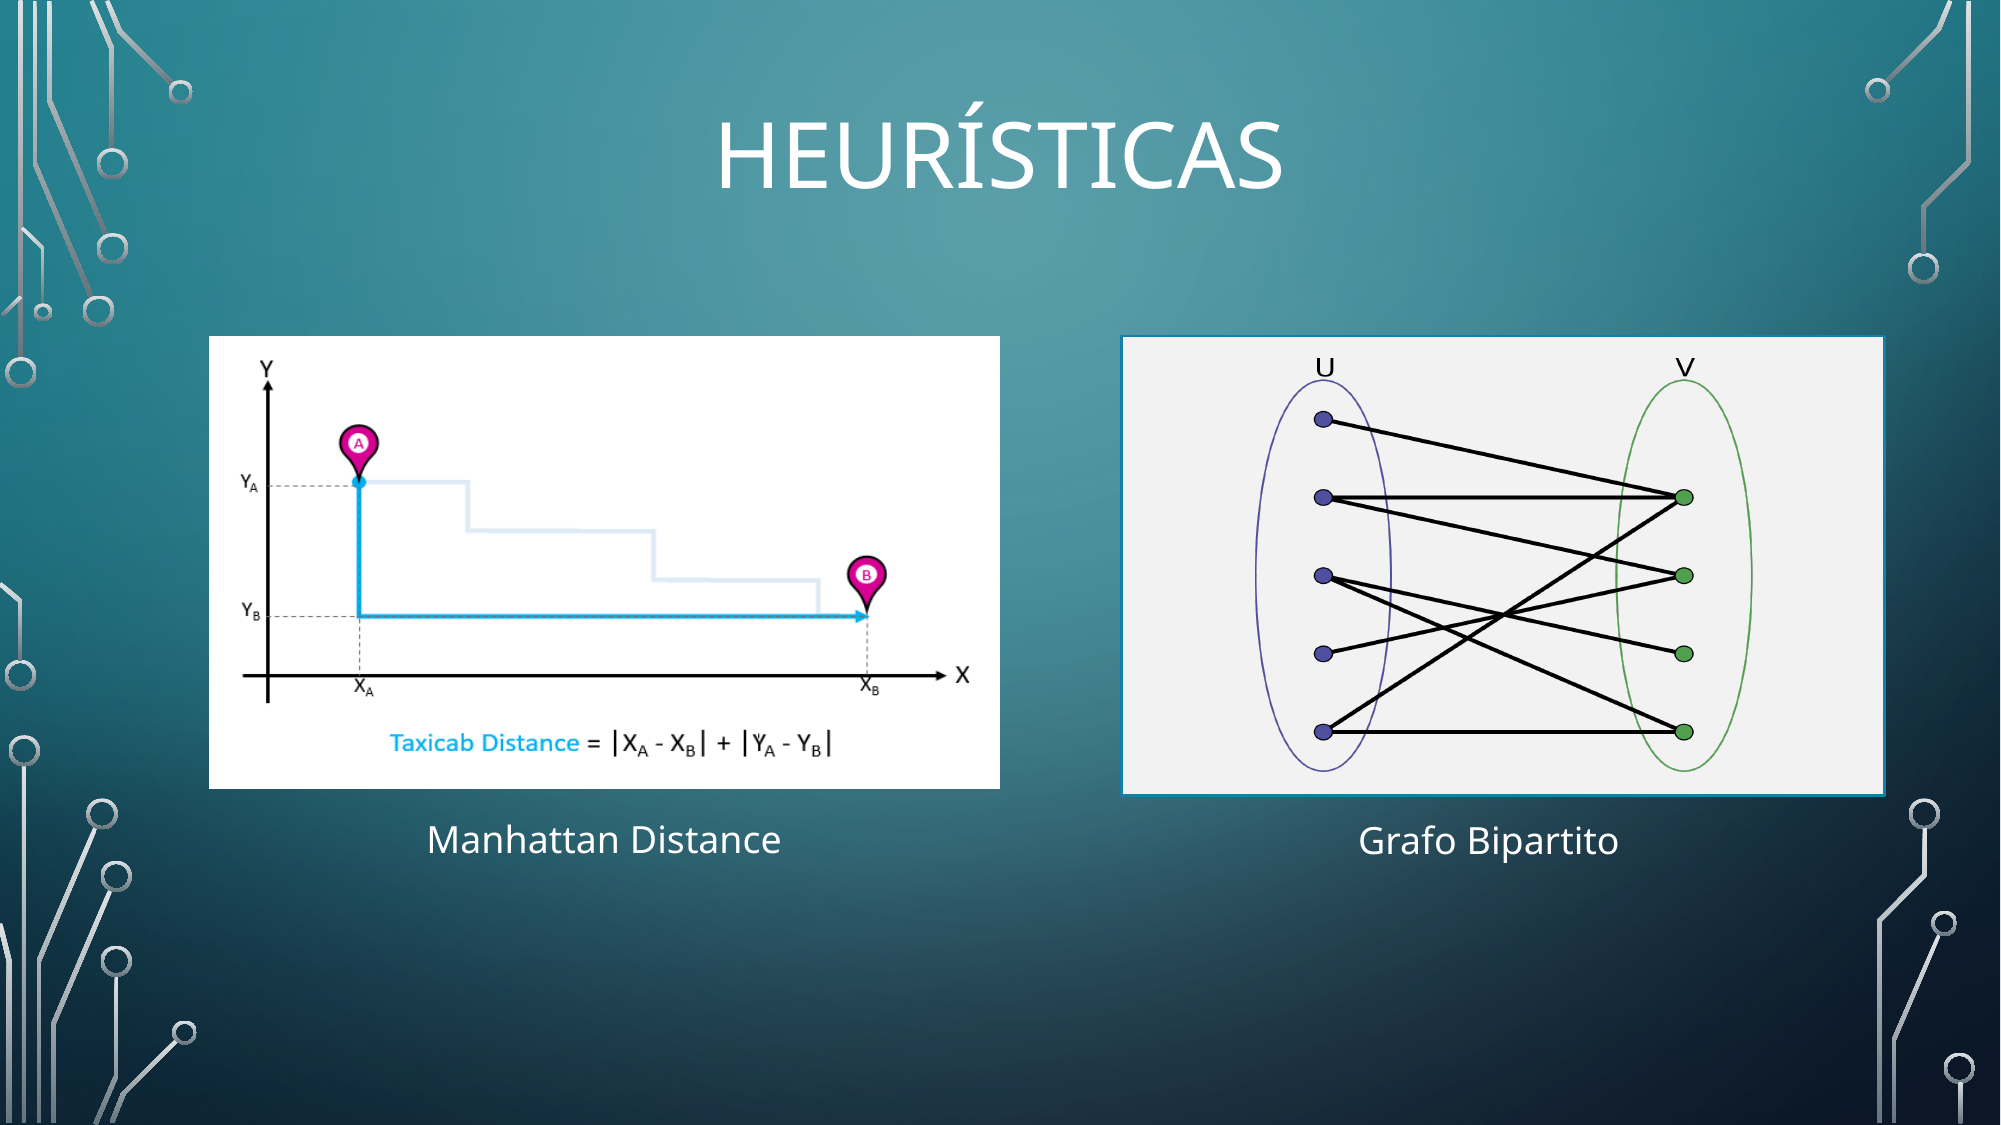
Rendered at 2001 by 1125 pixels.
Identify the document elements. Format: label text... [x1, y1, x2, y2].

text_box Manhattan Distance [209, 808, 1000, 869]
text_box [1120, 335, 1886, 797]
title HEURÍSTICAS [675, 37, 1324, 280]
picture [1232, 340, 1774, 811]
picture [208, 335, 1000, 790]
text_box Grafo Bipartito [1210, 810, 1768, 870]
